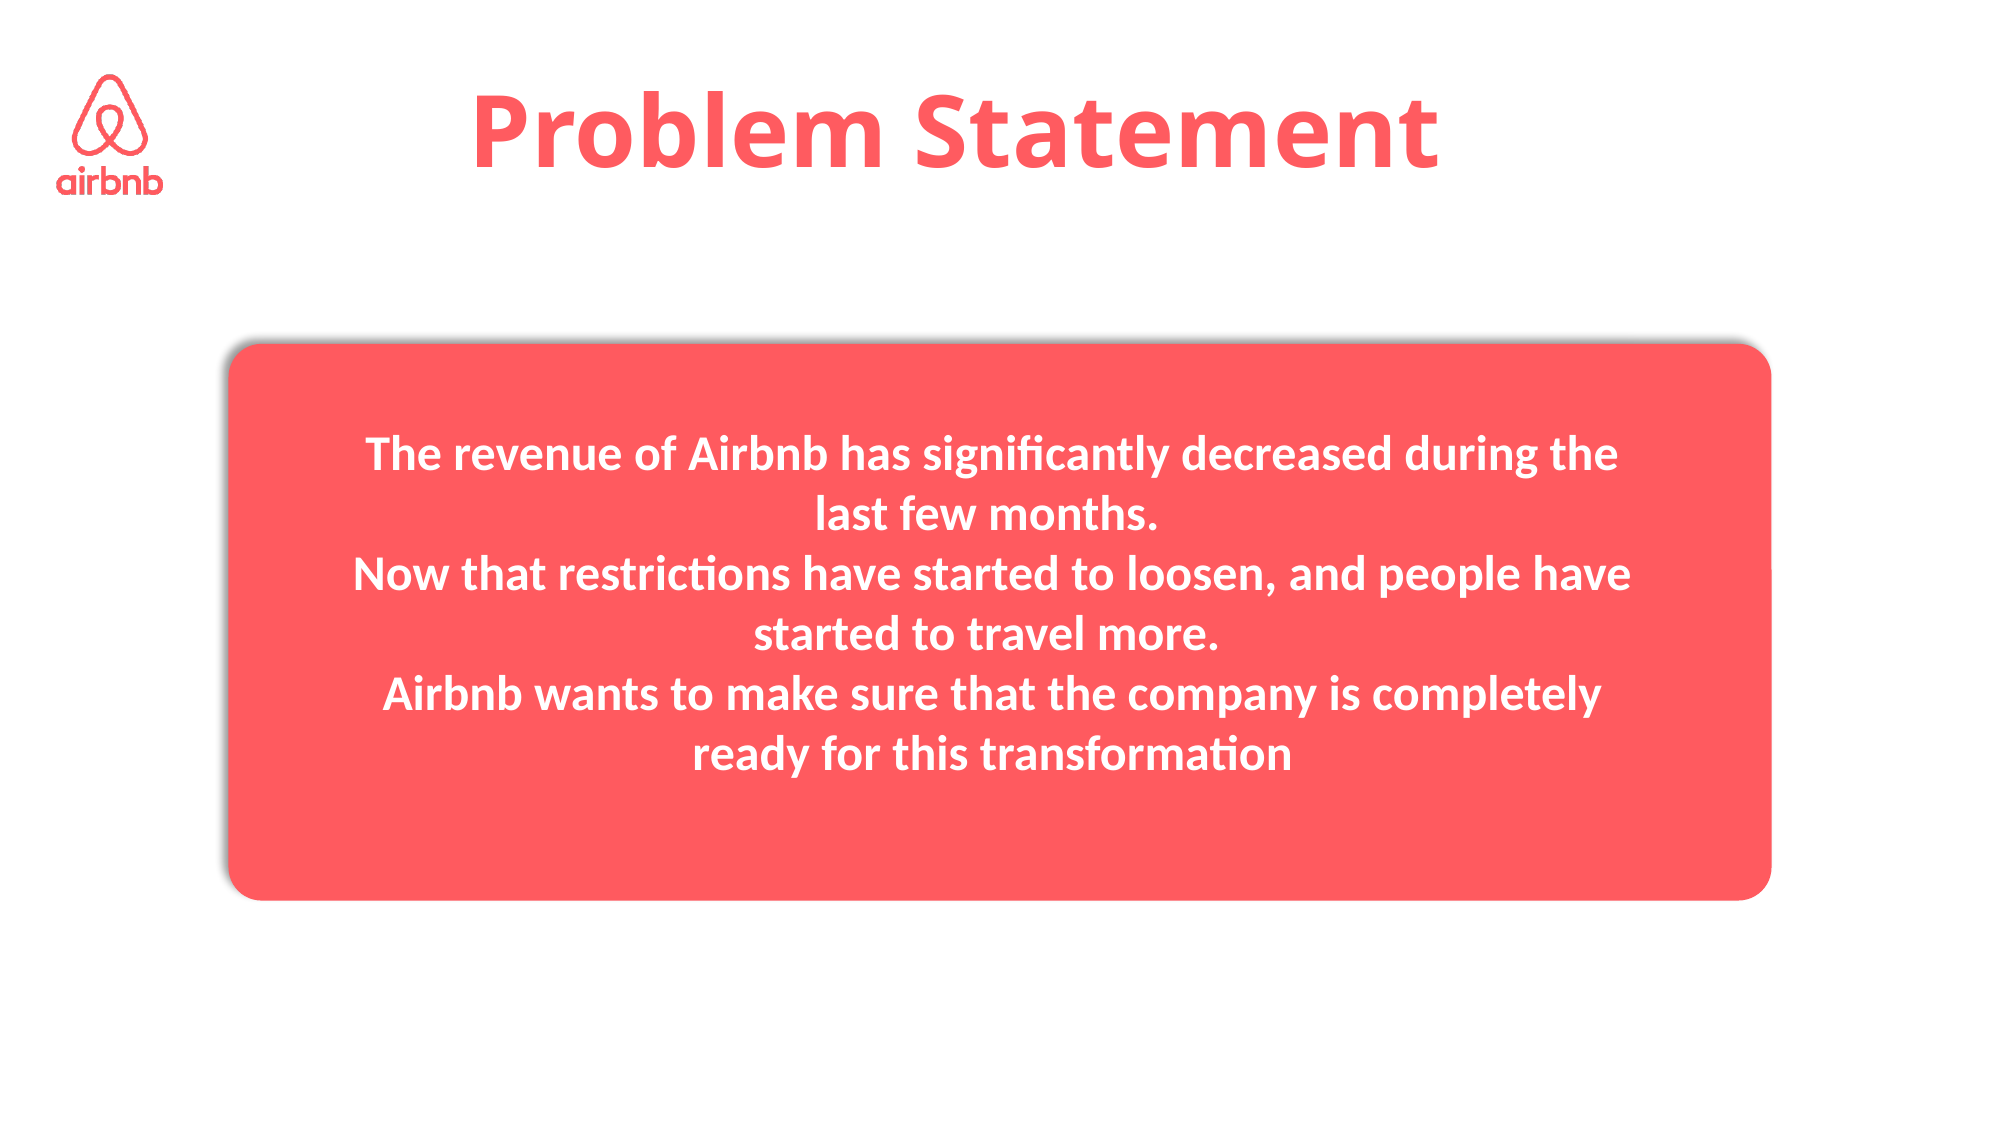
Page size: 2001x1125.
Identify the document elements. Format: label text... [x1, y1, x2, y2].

text_box The revenue of Airbnb has significantly decreased during the last few months. Now that restrictions have started to loosen, and people have started to travel more. Airbnb wants to make sure that the company is completely ready for this transformation [337, 413, 1648, 788]
picture [53, 73, 165, 197]
text_box Problem Statement [165, 73, 1794, 197]
text_box [228, 343, 1772, 901]
text_box Problem [162, 89, 1838, 213]
